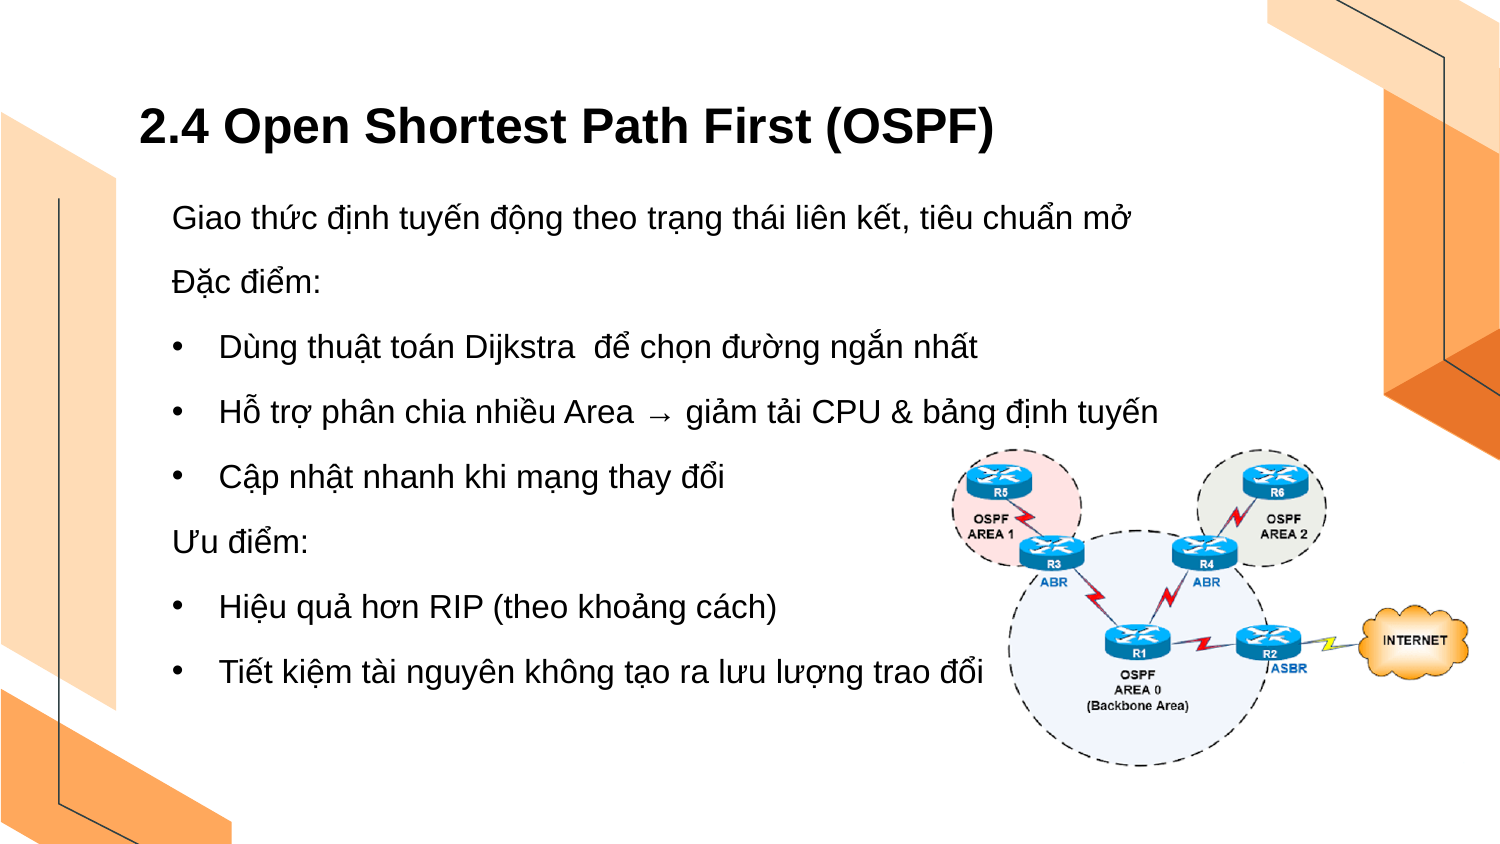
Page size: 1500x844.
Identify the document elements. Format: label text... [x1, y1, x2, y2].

text_box Giao thức định tuyến động theo trạng thái liên kết, tiêu chuẩn mở Đặc điểm: Dùng thuật toán Dijkstra để chọn đường ngắn nhất Hỗ trợ phân chia nhiều Area → giảm tải CPU & bảng định tuyến Cập nhật nhanh khi mạng thay đổi Ưu điểm: Hiệu quả hơn RIP (theo khoảng cách) Tiết kiệm tài nguyên không tạo ra lưu lượng trao đổi [157, 188, 1188, 698]
picture [947, 445, 1469, 768]
text_box 2.4 Open Shortest Path First (OSPF) [124, 86, 1118, 162]
